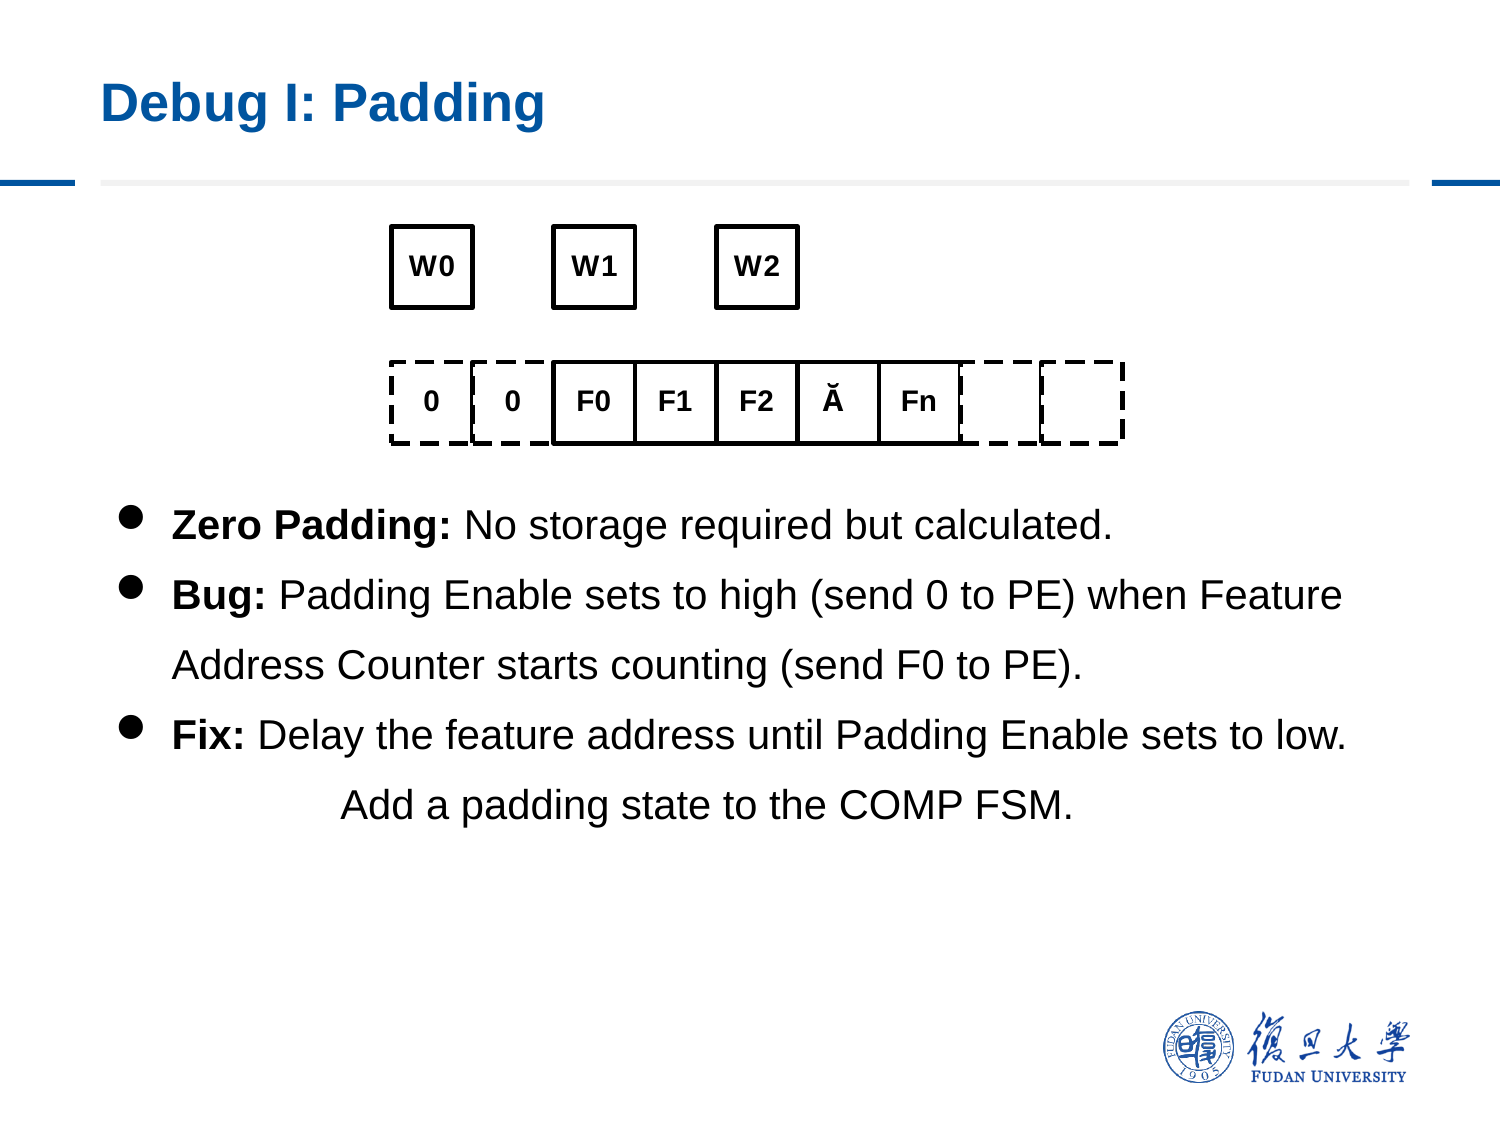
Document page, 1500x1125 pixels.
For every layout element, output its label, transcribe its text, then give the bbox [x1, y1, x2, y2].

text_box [384, 219, 1126, 448]
picture [1247, 1011, 1410, 1083]
picture [1163, 1011, 1234, 1083]
text_box Zero Padding: No storage required but calculated. Bug: Padding Enable sets to high (send 0 to PE) when Feature Address Counter starts counting (send F0 to PE). Fix: Delay the feature address until Padding Enable sets to low. Add a padding state to the COMP FSM. [100, 470, 1410, 836]
title Debug I: Padding [100, 30, 1410, 169]
